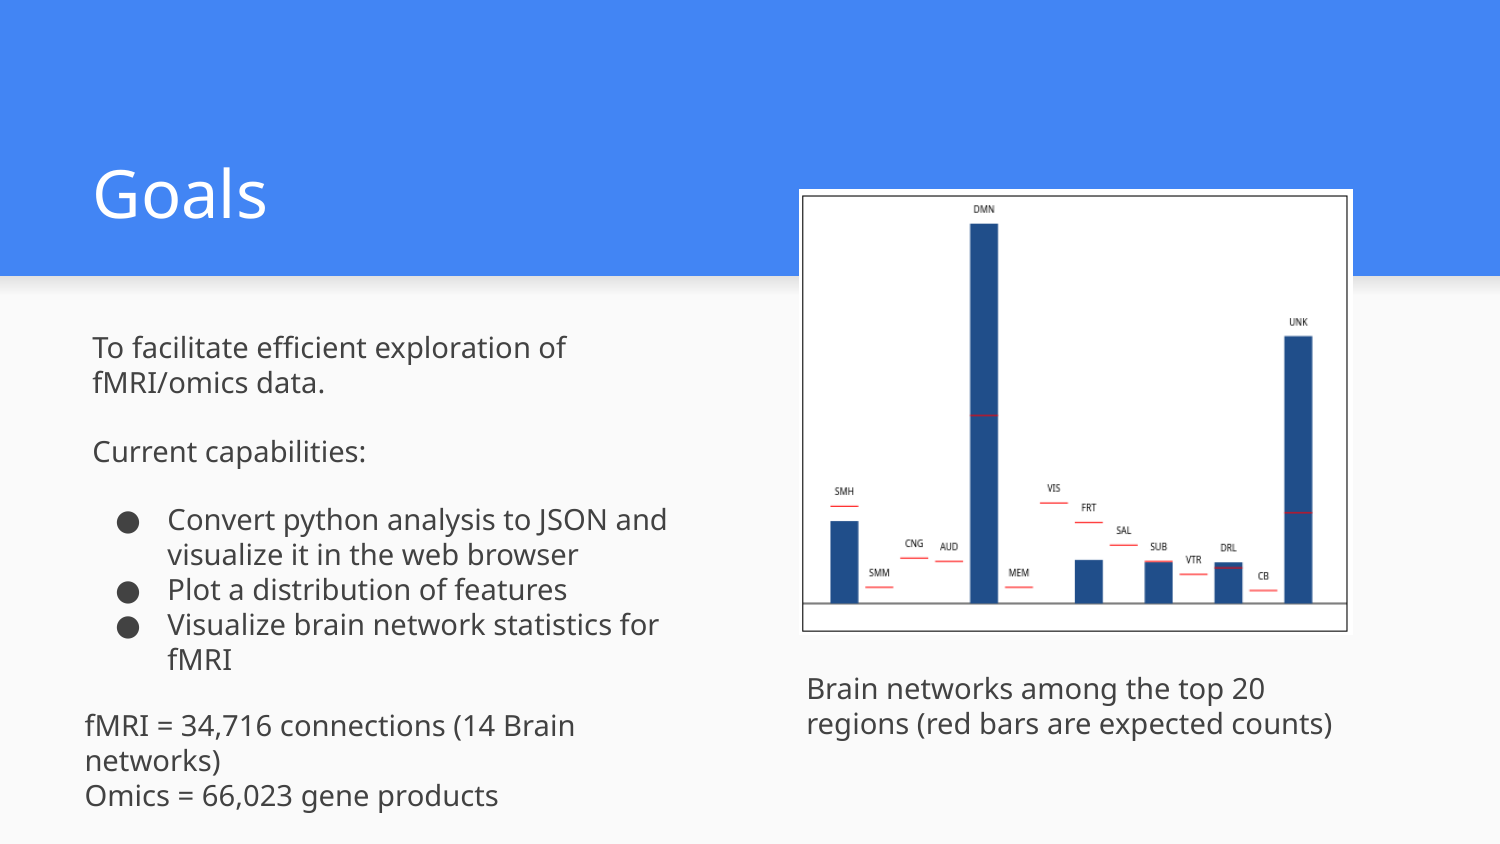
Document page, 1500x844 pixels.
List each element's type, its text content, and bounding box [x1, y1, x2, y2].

text_box fMRI = 34,716 connections (14 Brain networks) Omics = 66,023 gene products [69, 692, 716, 828]
title Goals [77, 121, 1427, 248]
text_box Brain networks among the top 20 regions (red bars are expected counts) [791, 655, 1390, 756]
list To facilitate efficient exploration of fMRI/omics data. Current capabilities: Convert python analysis to JSON and visualize it in the web browser Plot a distribution of features Visualize brain network statistics for fMRI [77, 314, 734, 760]
picture [799, 188, 1354, 636]
